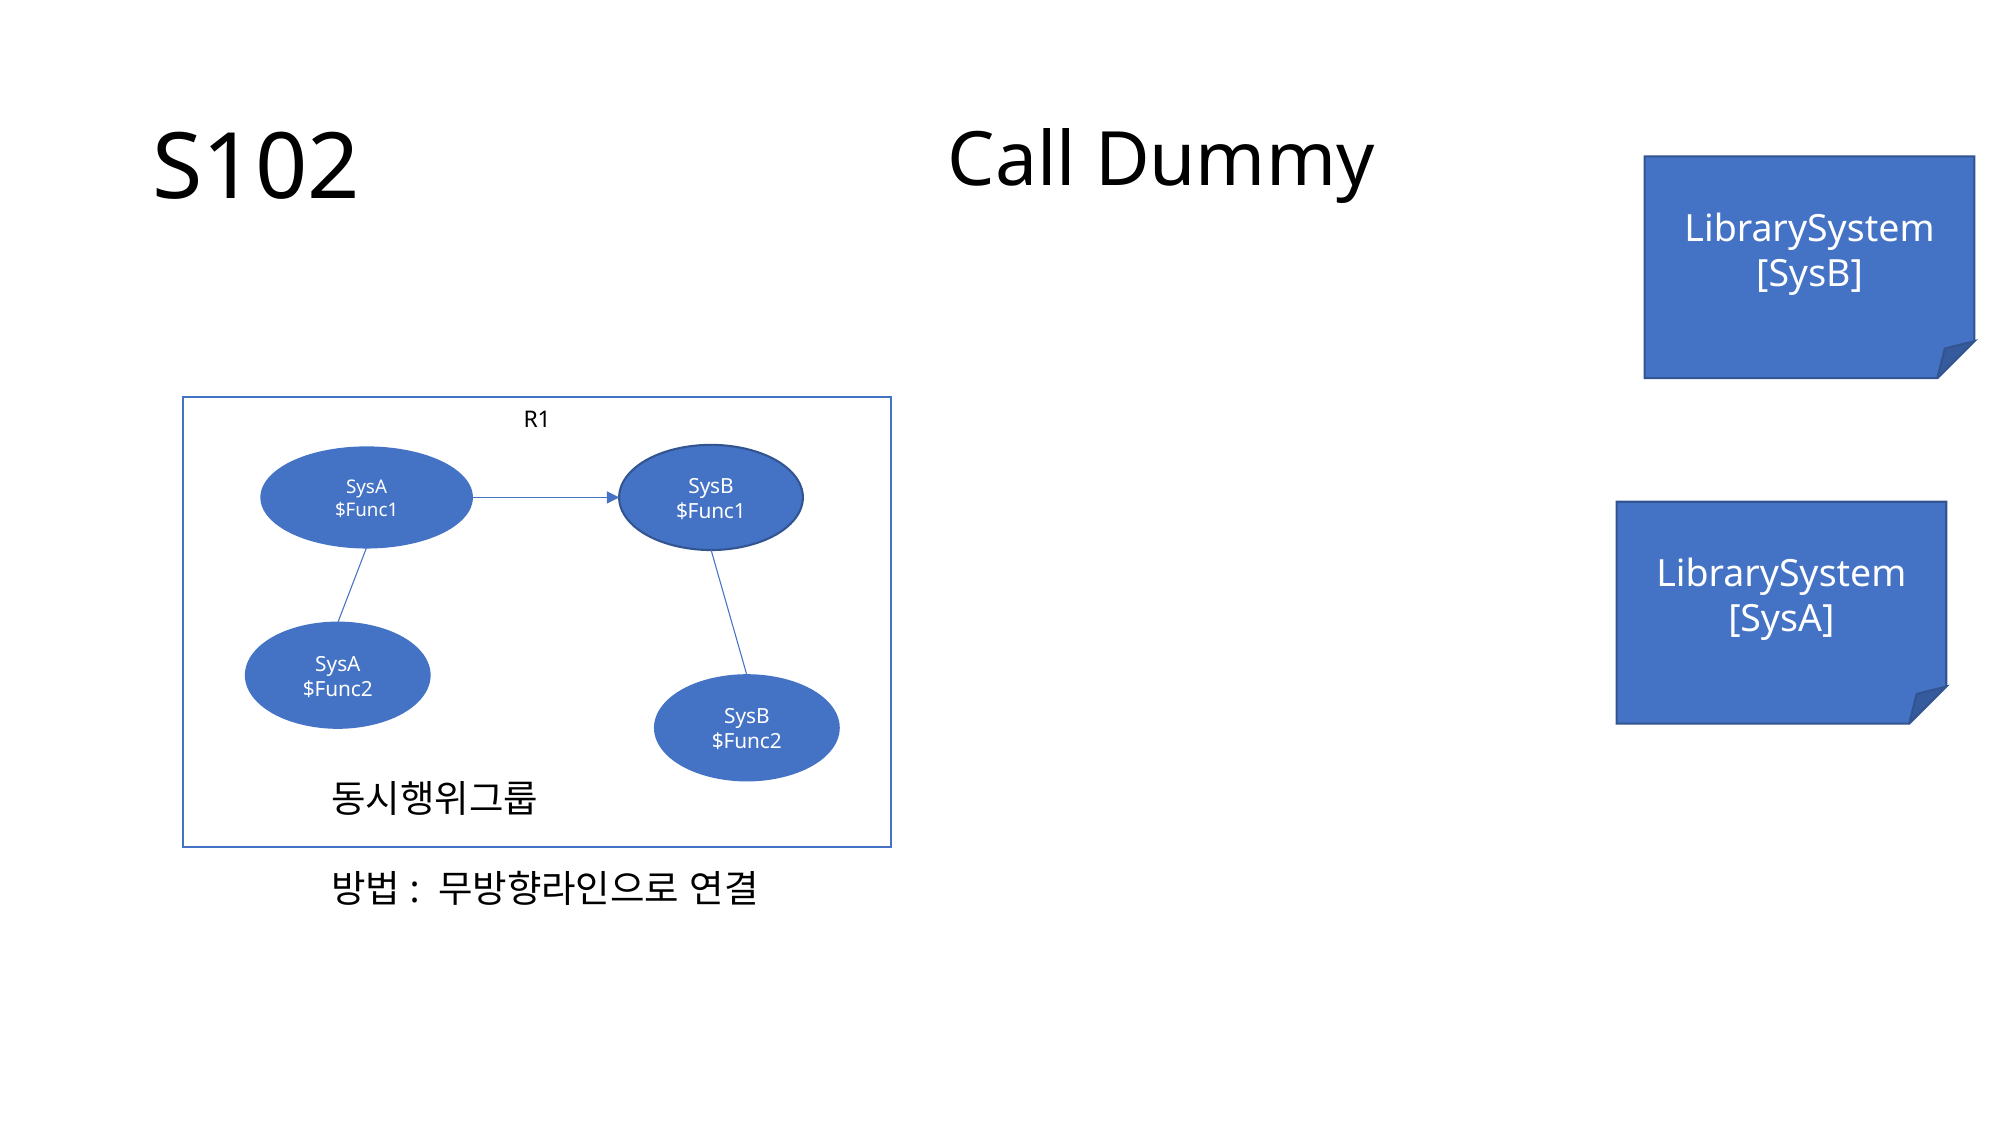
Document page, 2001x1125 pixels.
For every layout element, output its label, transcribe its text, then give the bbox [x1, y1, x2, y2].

text_box Call Dummy [933, 103, 1390, 208]
title S102 [137, 59, 1863, 278]
text_box LibrarySystem [SysB] [1643, 155, 1978, 380]
text_box 동시행위그룹 방법: 무방향라인으로 연결 [316, 847, 775, 918]
text_box LibrarySystem [SysA] [1615, 500, 1950, 725]
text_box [183, 396, 892, 847]
